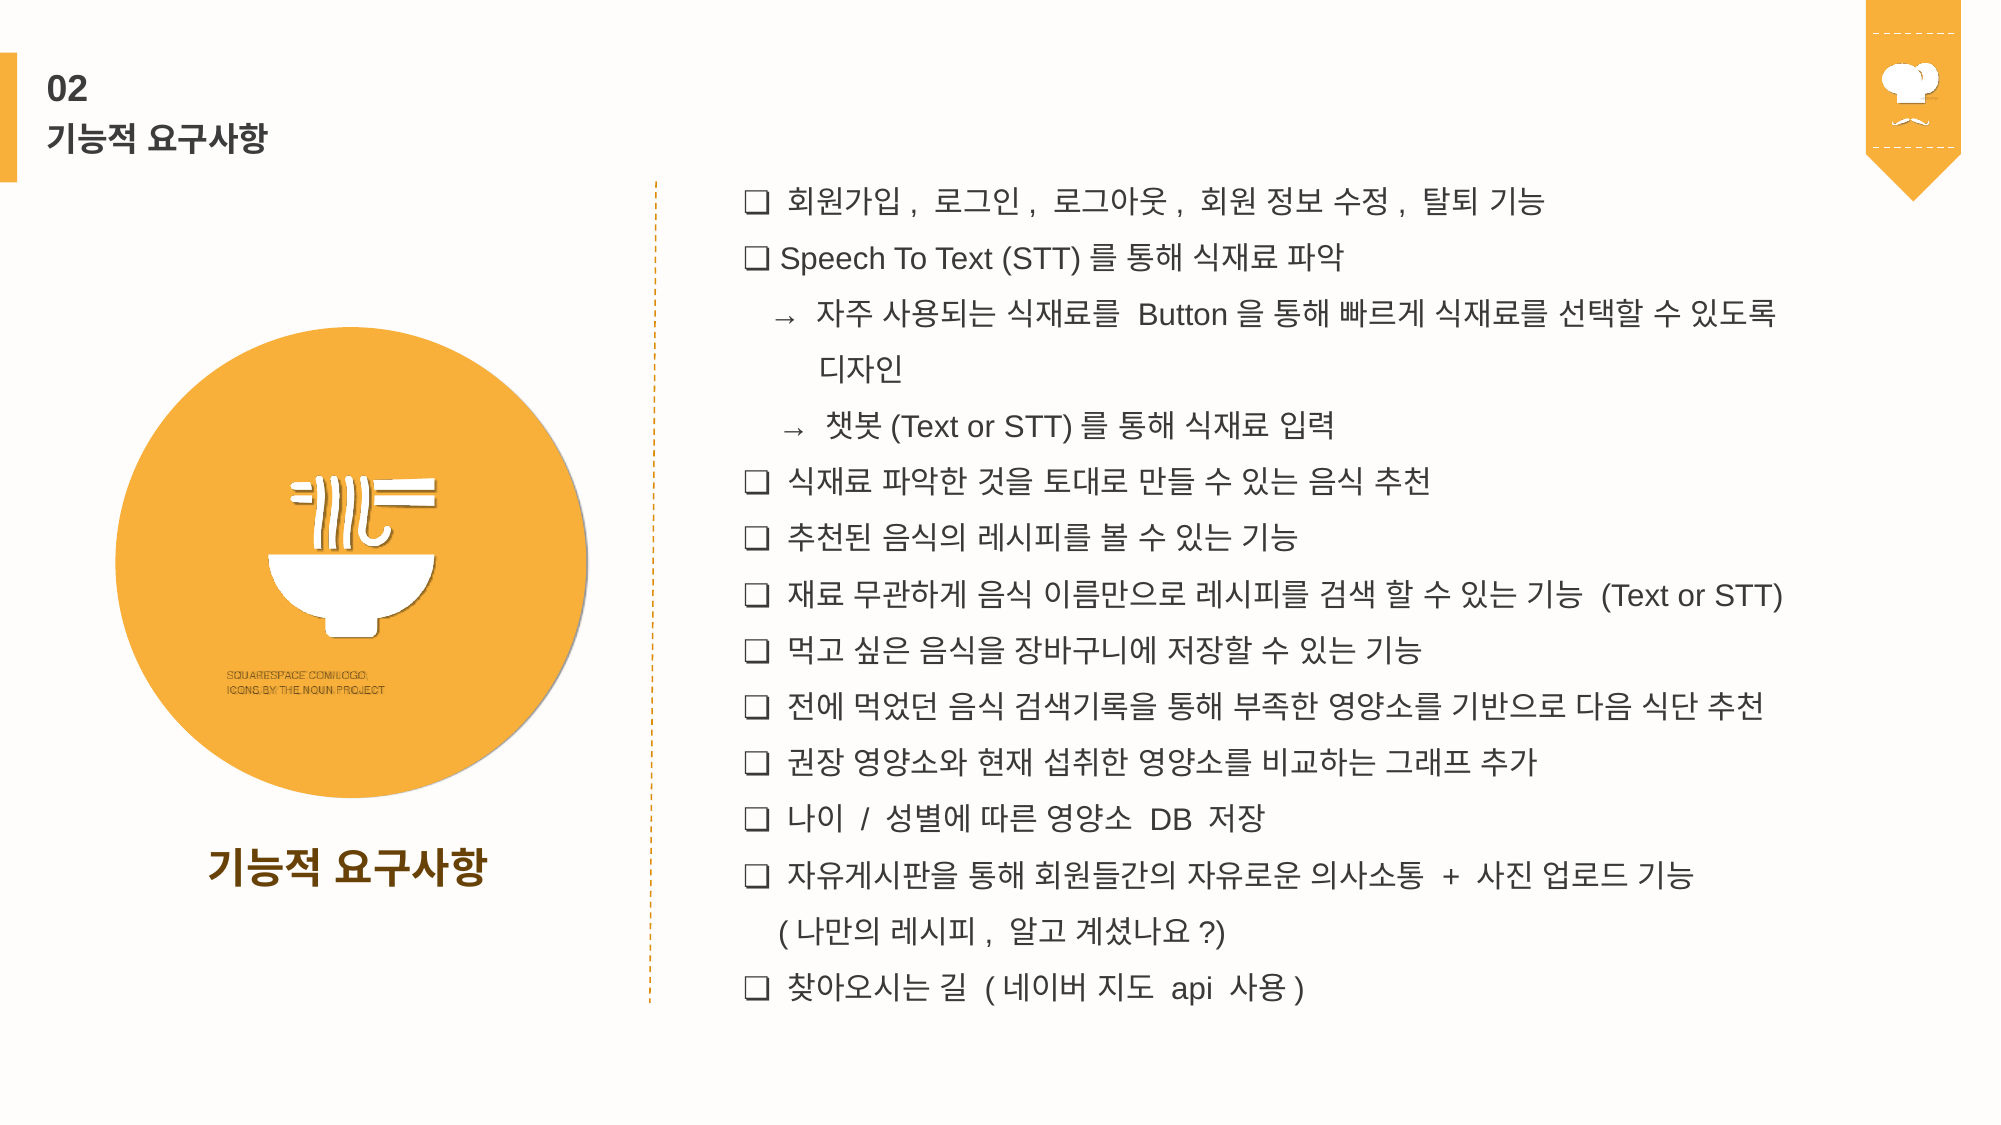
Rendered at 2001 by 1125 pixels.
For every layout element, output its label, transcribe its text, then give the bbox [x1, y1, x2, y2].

text_box 02 [31, 56, 374, 110]
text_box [649, 181, 657, 1004]
text_box [0, 52, 18, 183]
text_box [115, 327, 587, 798]
text_box ❏ 회원가입, 로그인, 로그아웃, 회원 정보 수정, 탈퇴 기능 ❏ Speech To Text (STT)를 통해 식재료 파악 → 자주 사용되는 식재료를 Button을 통해 빠르게 식재료를 선택할 수 있도록 디자인 → 챗봇(Text or STT)를 통해 식재료 입력 ❏ 식재료 파악한 것을 토대로 만들 수 있는 음식 추천 ❏ 추천된 음식의 레시피를 볼 수 있는 기능 ❏ 재료 무관하게 음식 이름만으로 레시피를 검색 할 수 있는 기능 (Text or STT) ❏ 먹고 싶은 음식을 장바구니에 저장할 수 있는 기능 ❏ 전에 먹었던 음식 검색기록을 통해 부족한 영양소를 기반으로 다음 식단 추천 ❏ 권장 영양소와 현재 섭취한 영양소를 비교하는 그래프 추가 ❏ 나이 / 성별에 따른 영양소 DB 저장 ❏ 자유게시판을 통해 회원들간의 자유로운 의사소통 + 사진 업로드 기능 (나만의 레시피, 알고 계셨나요?) ❏ 찾아오시는 길 (네이버 지도 api 사용) [728, 155, 1925, 1014]
picture [216, 423, 486, 702]
text_box 기능적 요구사항 [31, 110, 434, 166]
text_box 기능적 요구사항 [128, 834, 568, 900]
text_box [1865, 0, 1962, 202]
